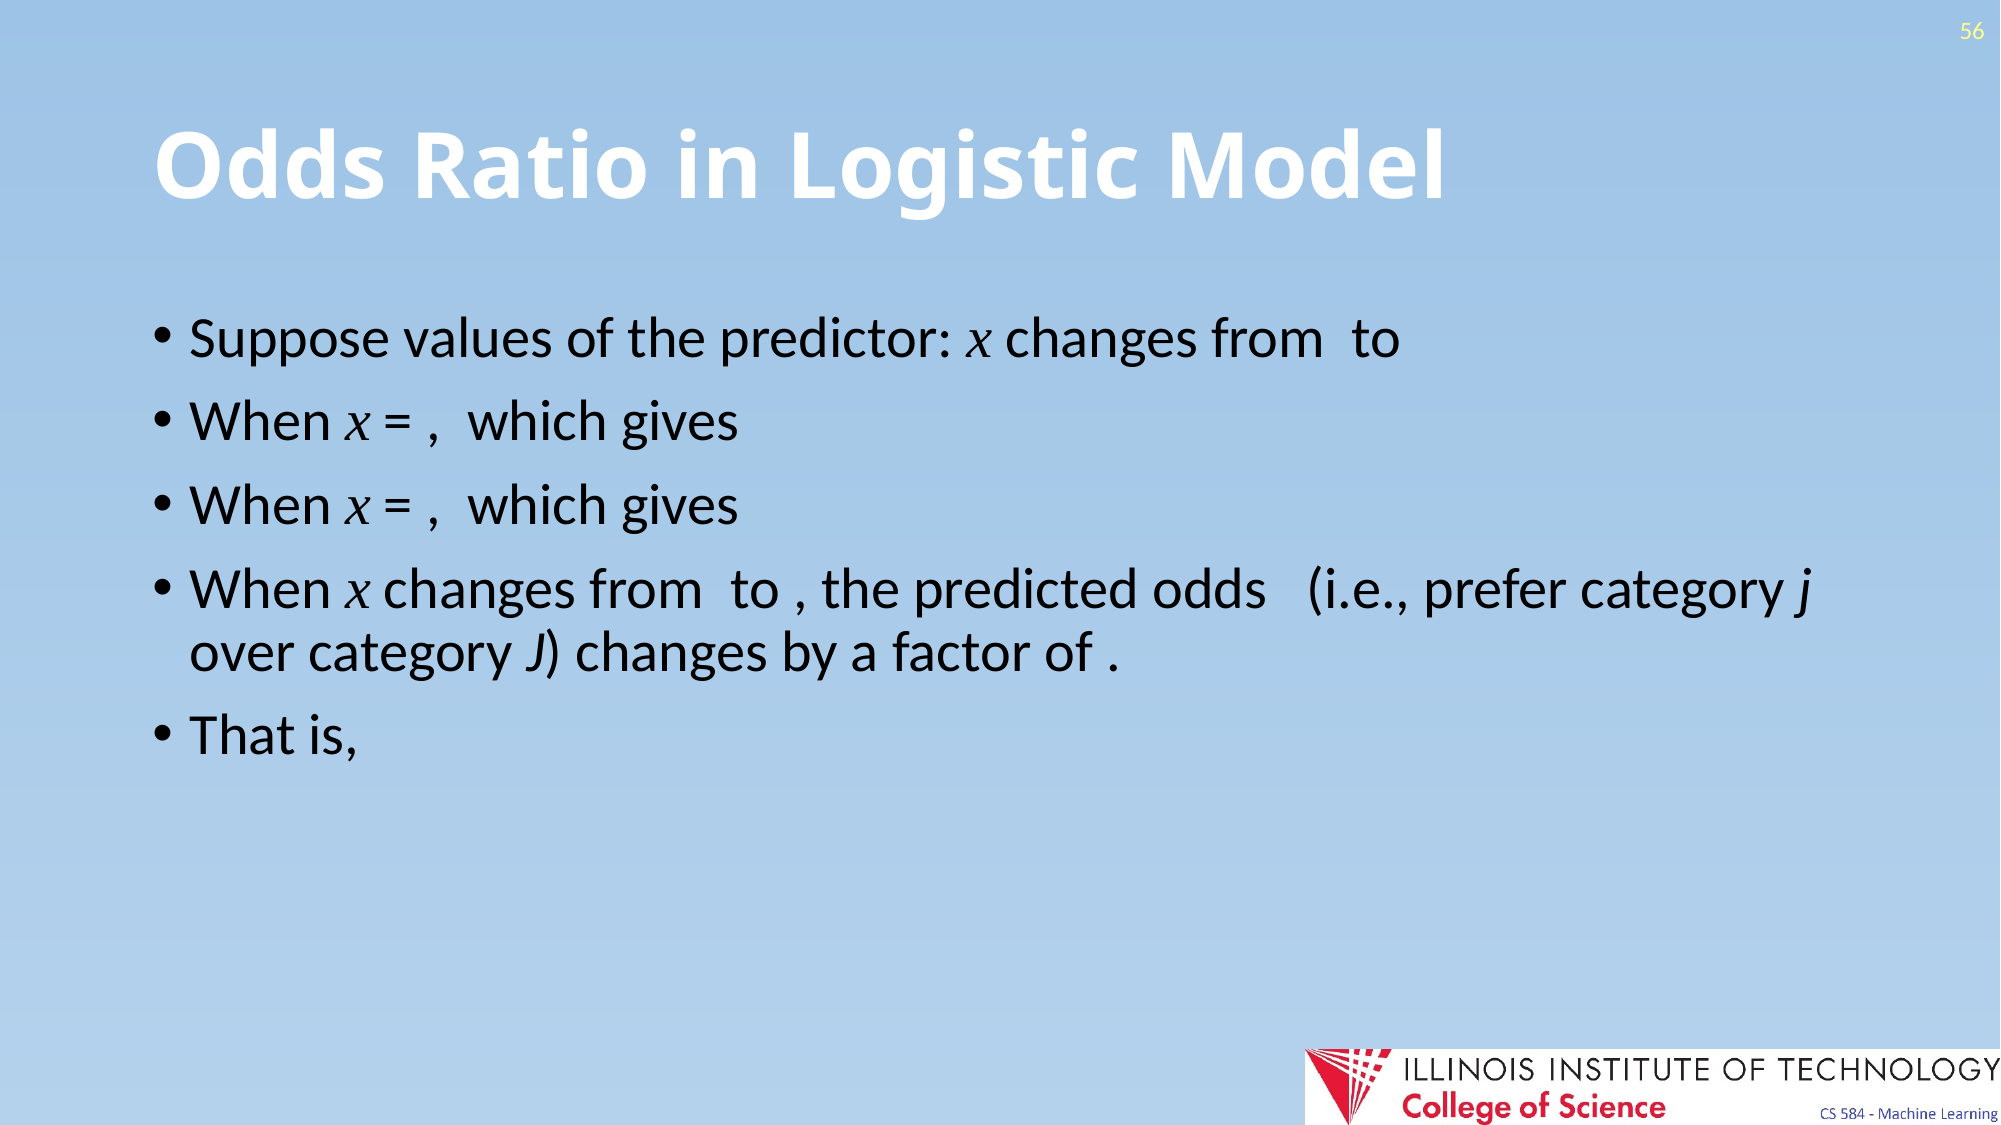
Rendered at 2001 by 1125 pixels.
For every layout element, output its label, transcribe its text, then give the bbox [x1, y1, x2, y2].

slide_number 56 [1550, 0, 2000, 60]
picture [1305, 1049, 2000, 1125]
title Odds Ratio in Logistic Model [137, 59, 1863, 278]
